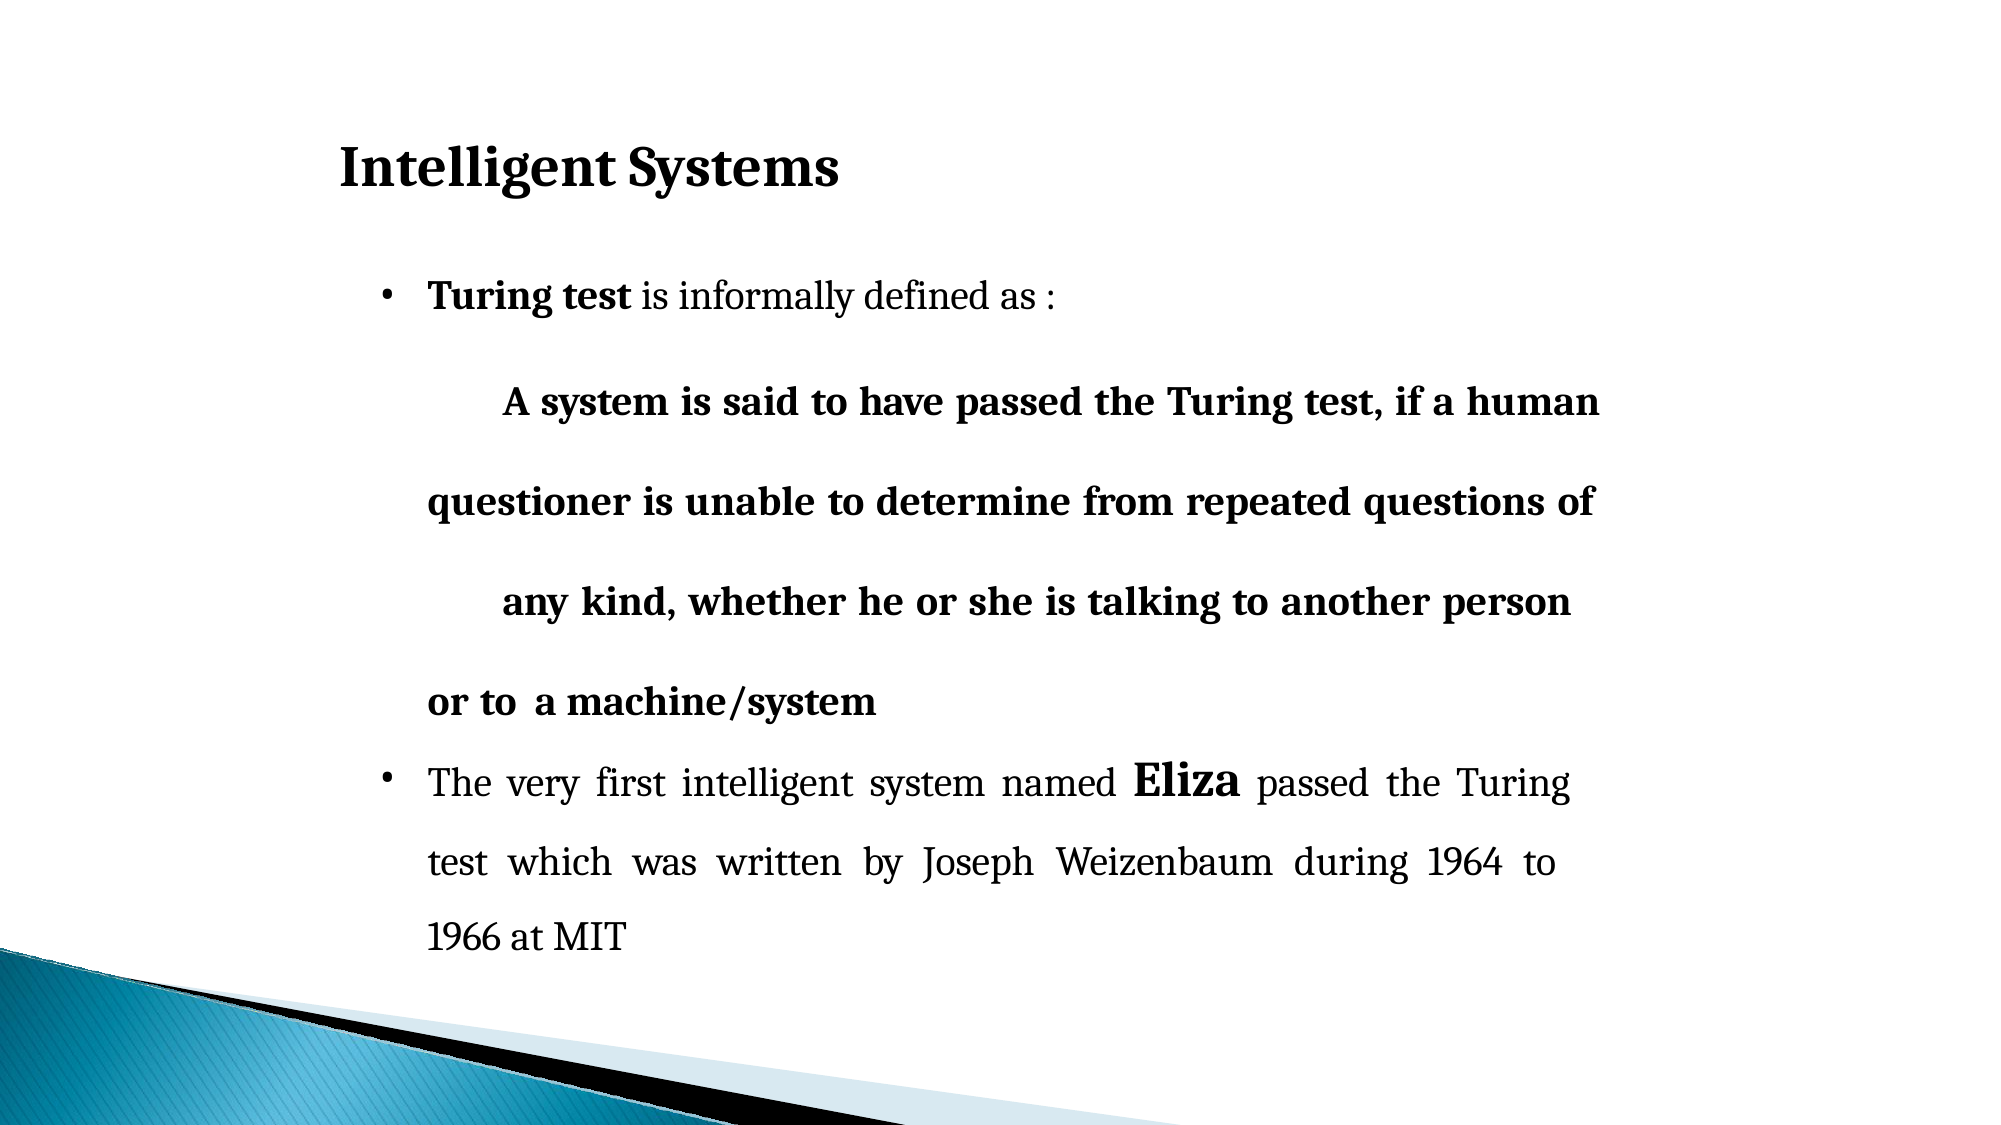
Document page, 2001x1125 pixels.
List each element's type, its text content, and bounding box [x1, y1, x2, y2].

title Intelligent Systems [337, 125, 851, 316]
picture [550, 1089, 560, 1093]
picture [0, 948, 744, 1125]
text_box Turing test is informally defined as : A system is said to have passed the Turing test, if a human questioner is unable to determine from repeated questions of any kind, whether he or she is talking to another person or to a machine/system The very first intelligent system named Eliza passed the Turing test which was written by Joseph Weizenbaum during 1964 to 1966 at MIT [377, 266, 1625, 959]
